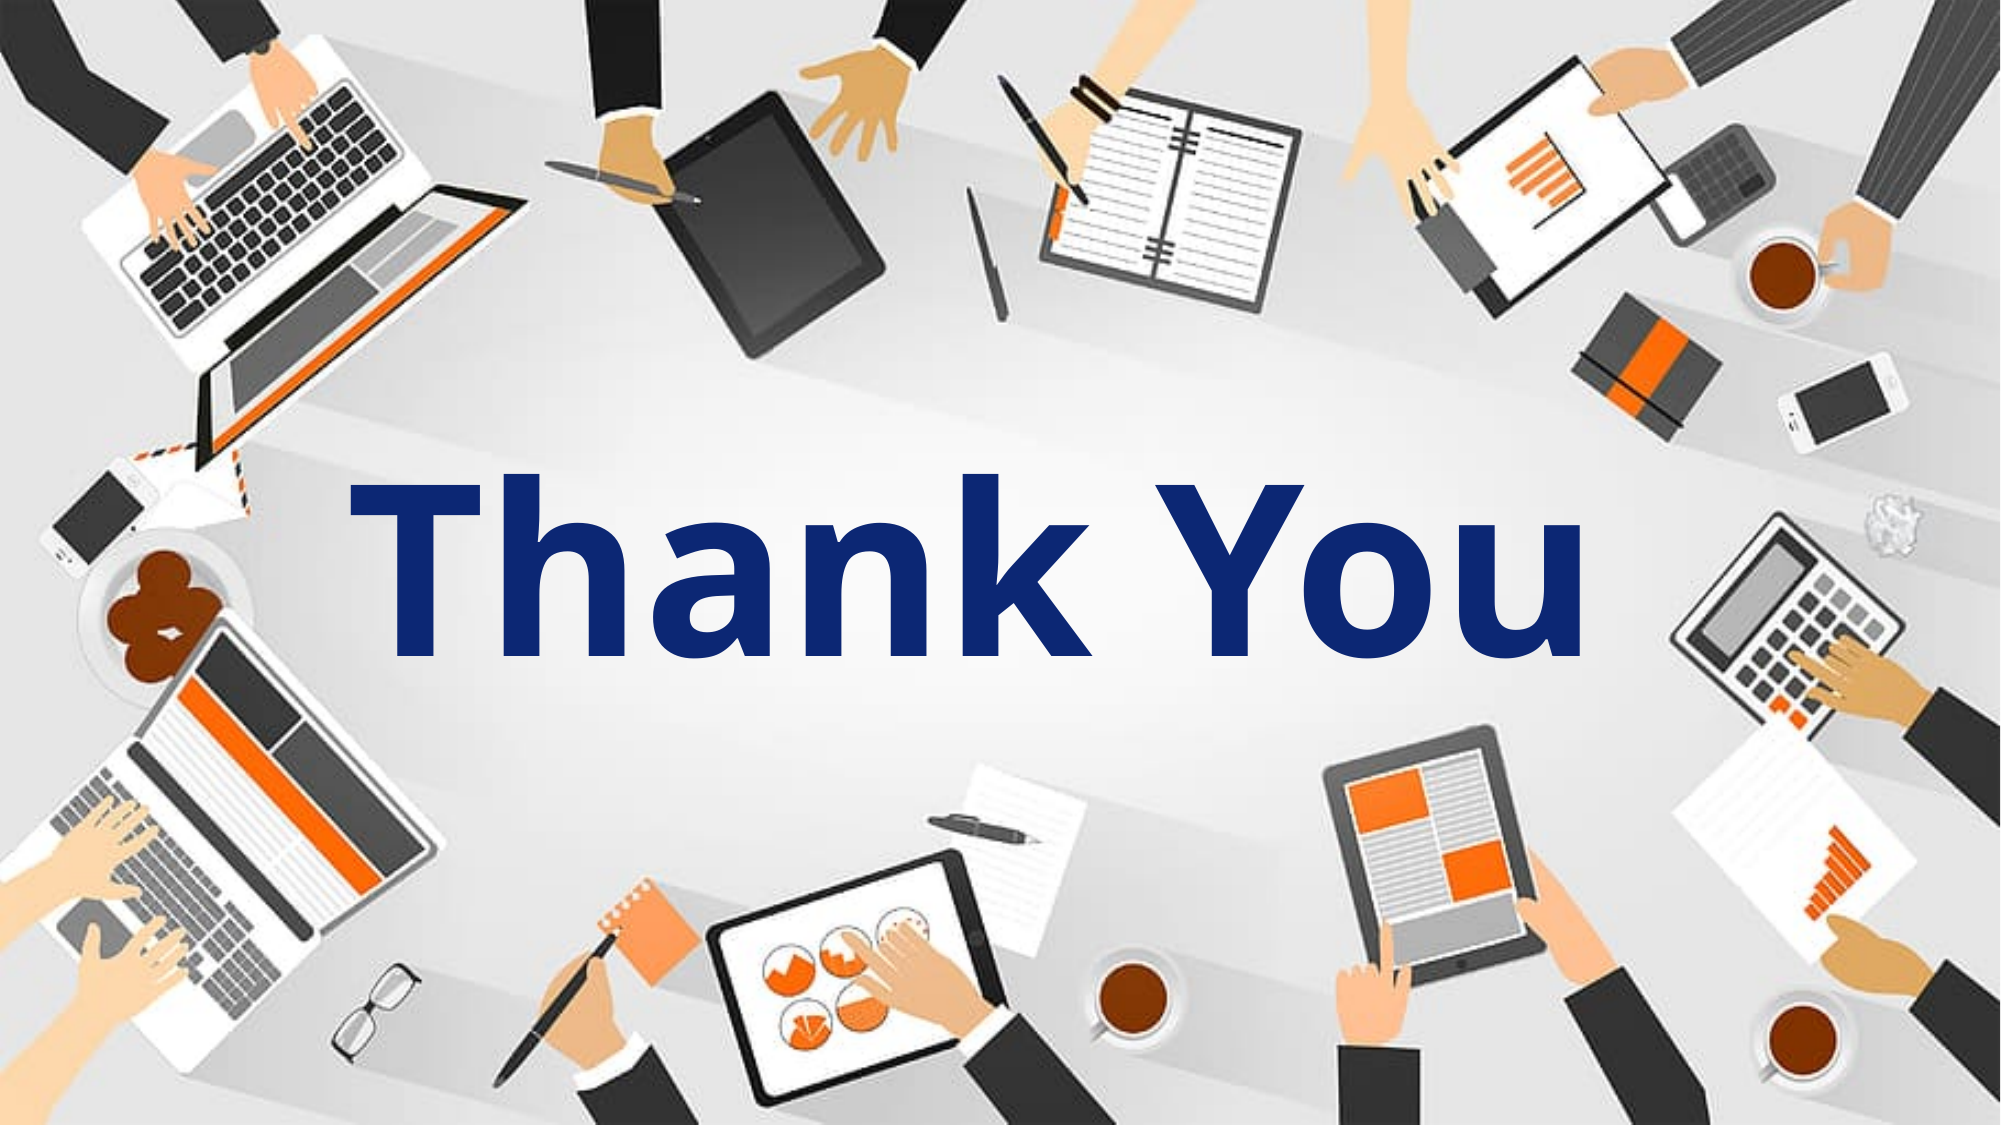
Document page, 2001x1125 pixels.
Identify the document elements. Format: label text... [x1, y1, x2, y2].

picture [0, 0, 2001, 1125]
text_box Thank You [314, 409, 1631, 713]
